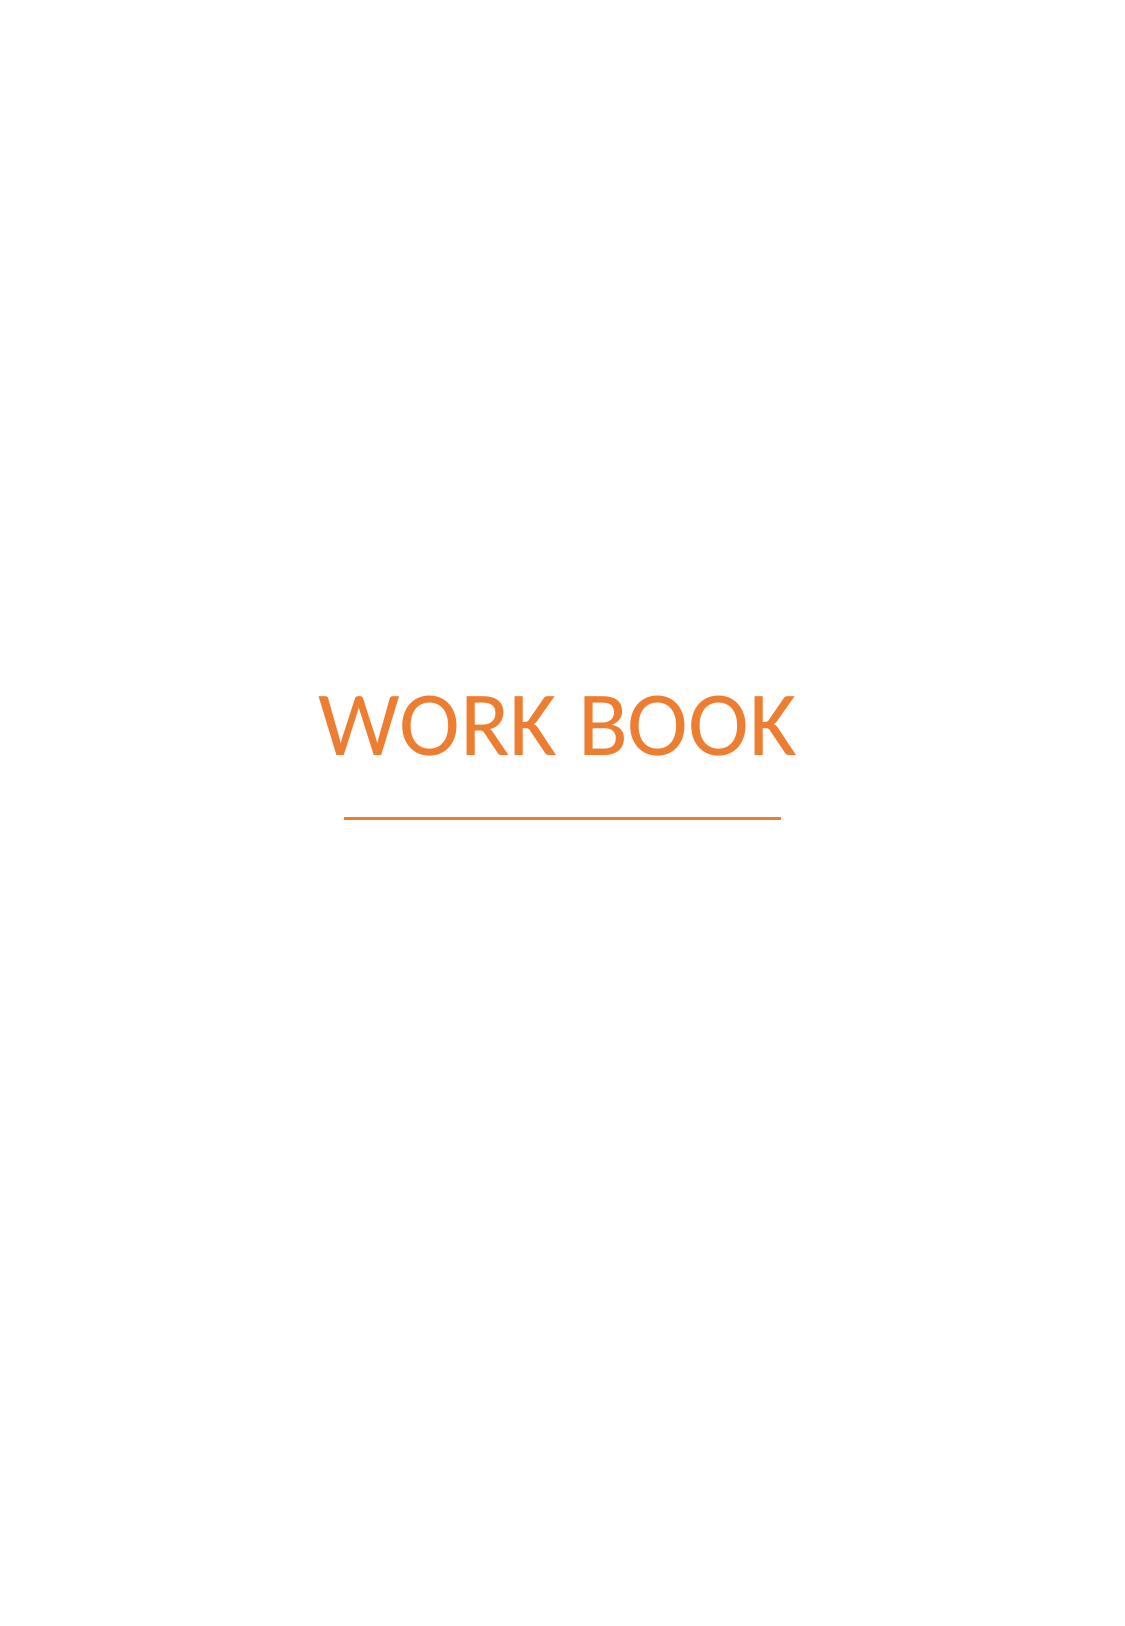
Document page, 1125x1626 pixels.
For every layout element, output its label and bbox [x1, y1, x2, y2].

text_box [301, 656, 815, 819]
